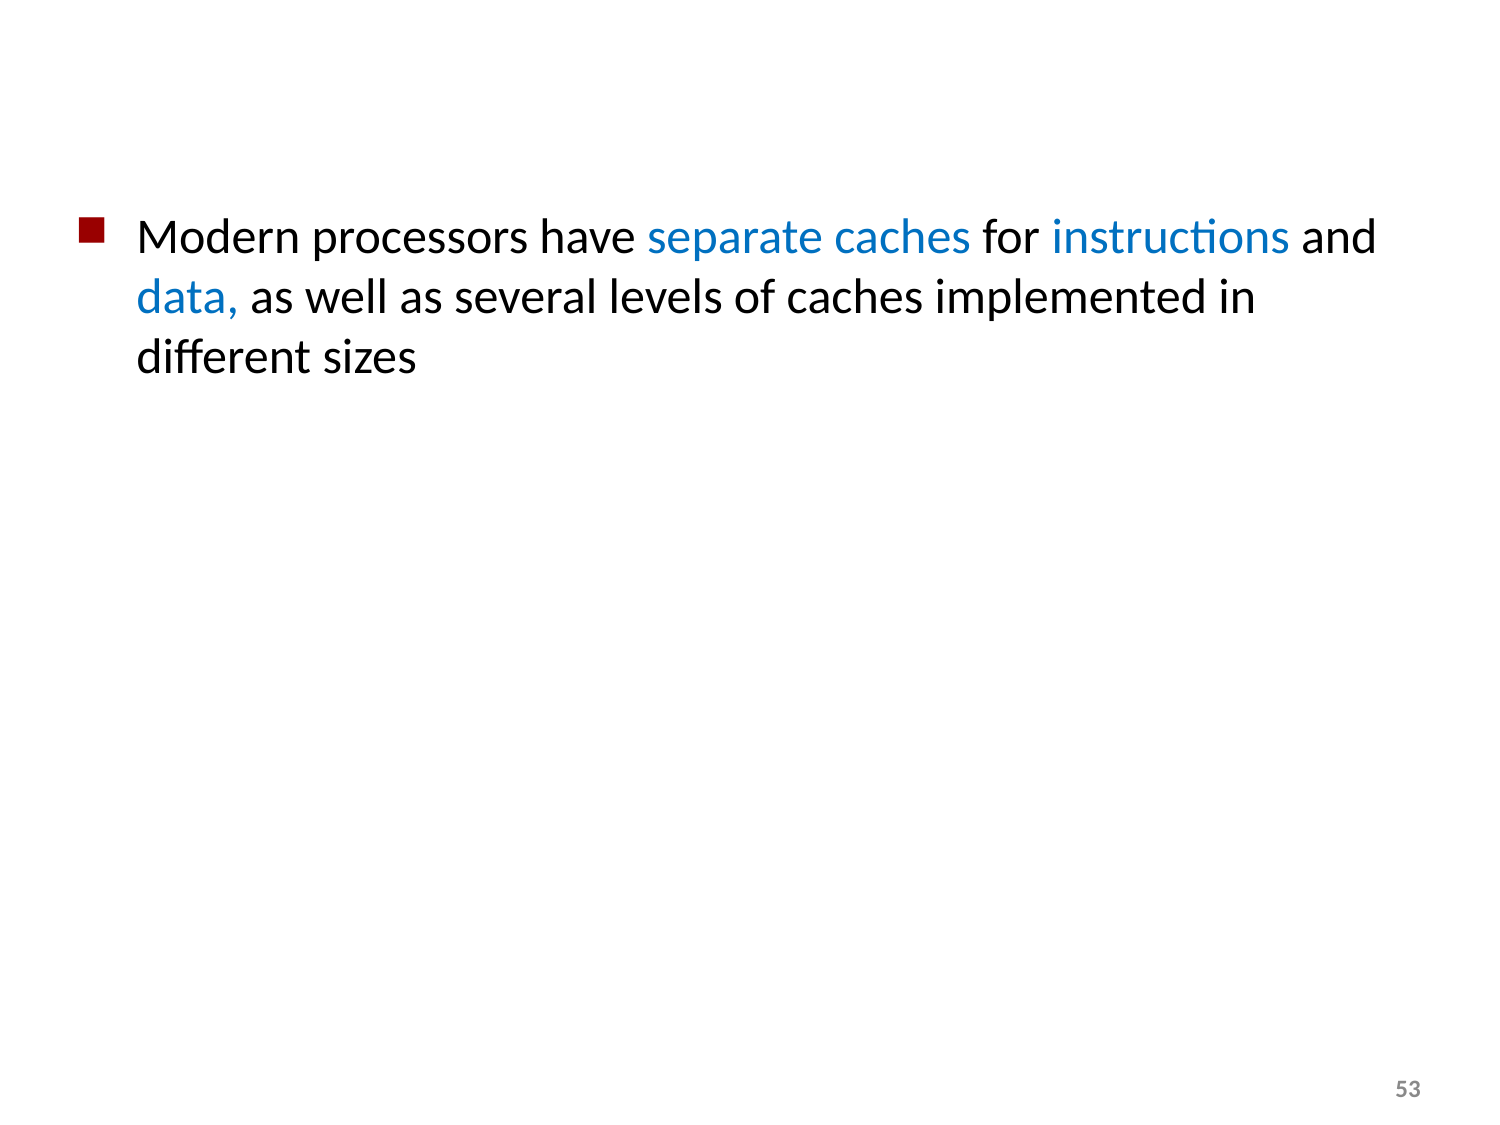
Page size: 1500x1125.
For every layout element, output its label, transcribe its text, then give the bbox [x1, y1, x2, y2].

list Modern processors have separate caches for instructions and data, as well as several levels of caches implemented in different sizes [65, 196, 1412, 1047]
